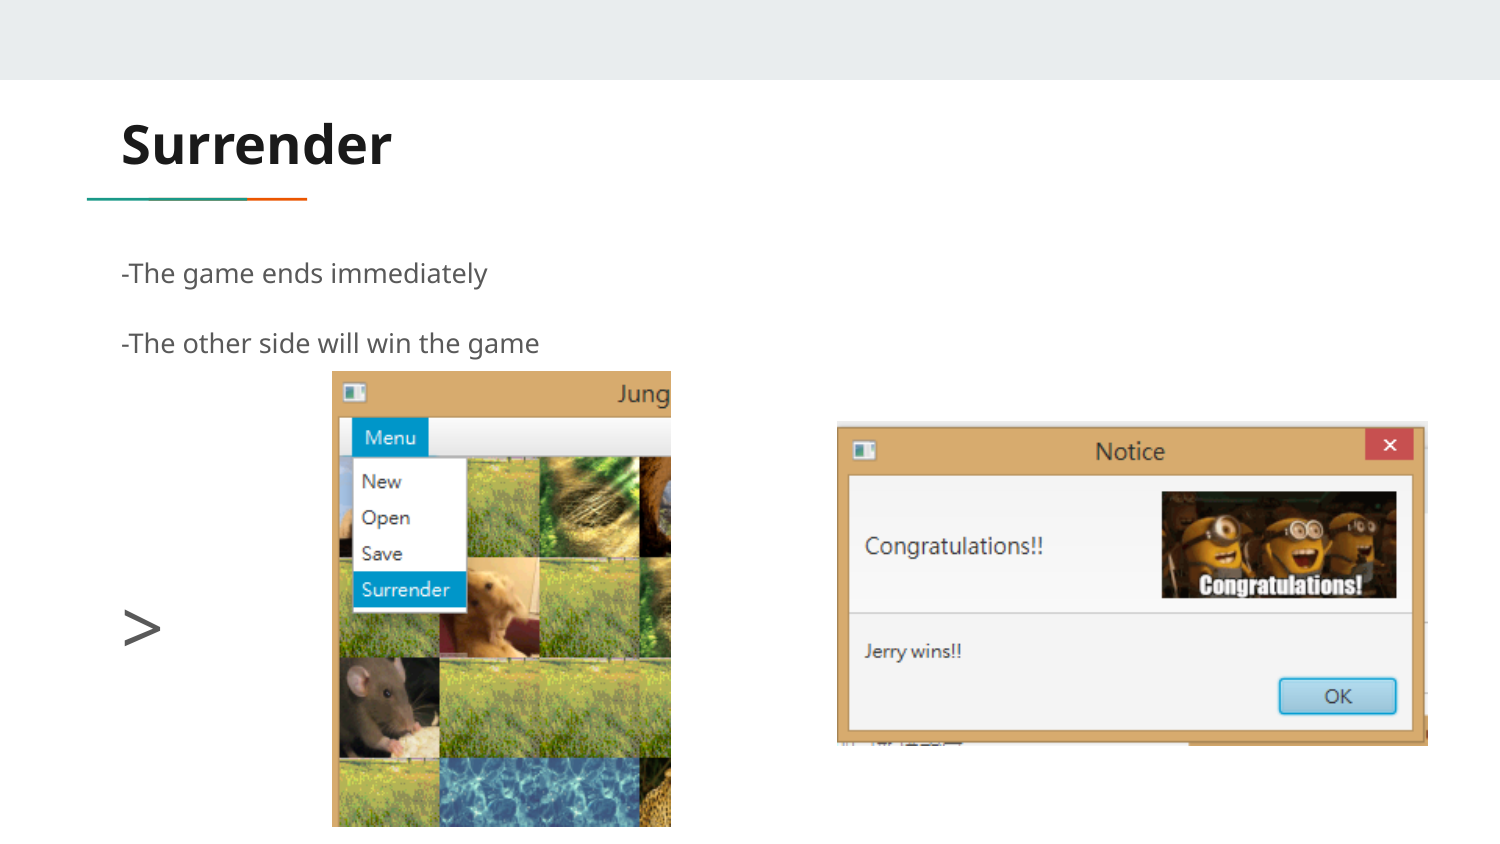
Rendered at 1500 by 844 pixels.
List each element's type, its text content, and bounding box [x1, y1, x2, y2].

picture [331, 371, 672, 827]
title Surrender [106, 95, 1368, 183]
picture [836, 421, 1428, 746]
list -The game ends immediately -The other side will win the game -> [106, 236, 1368, 608]
